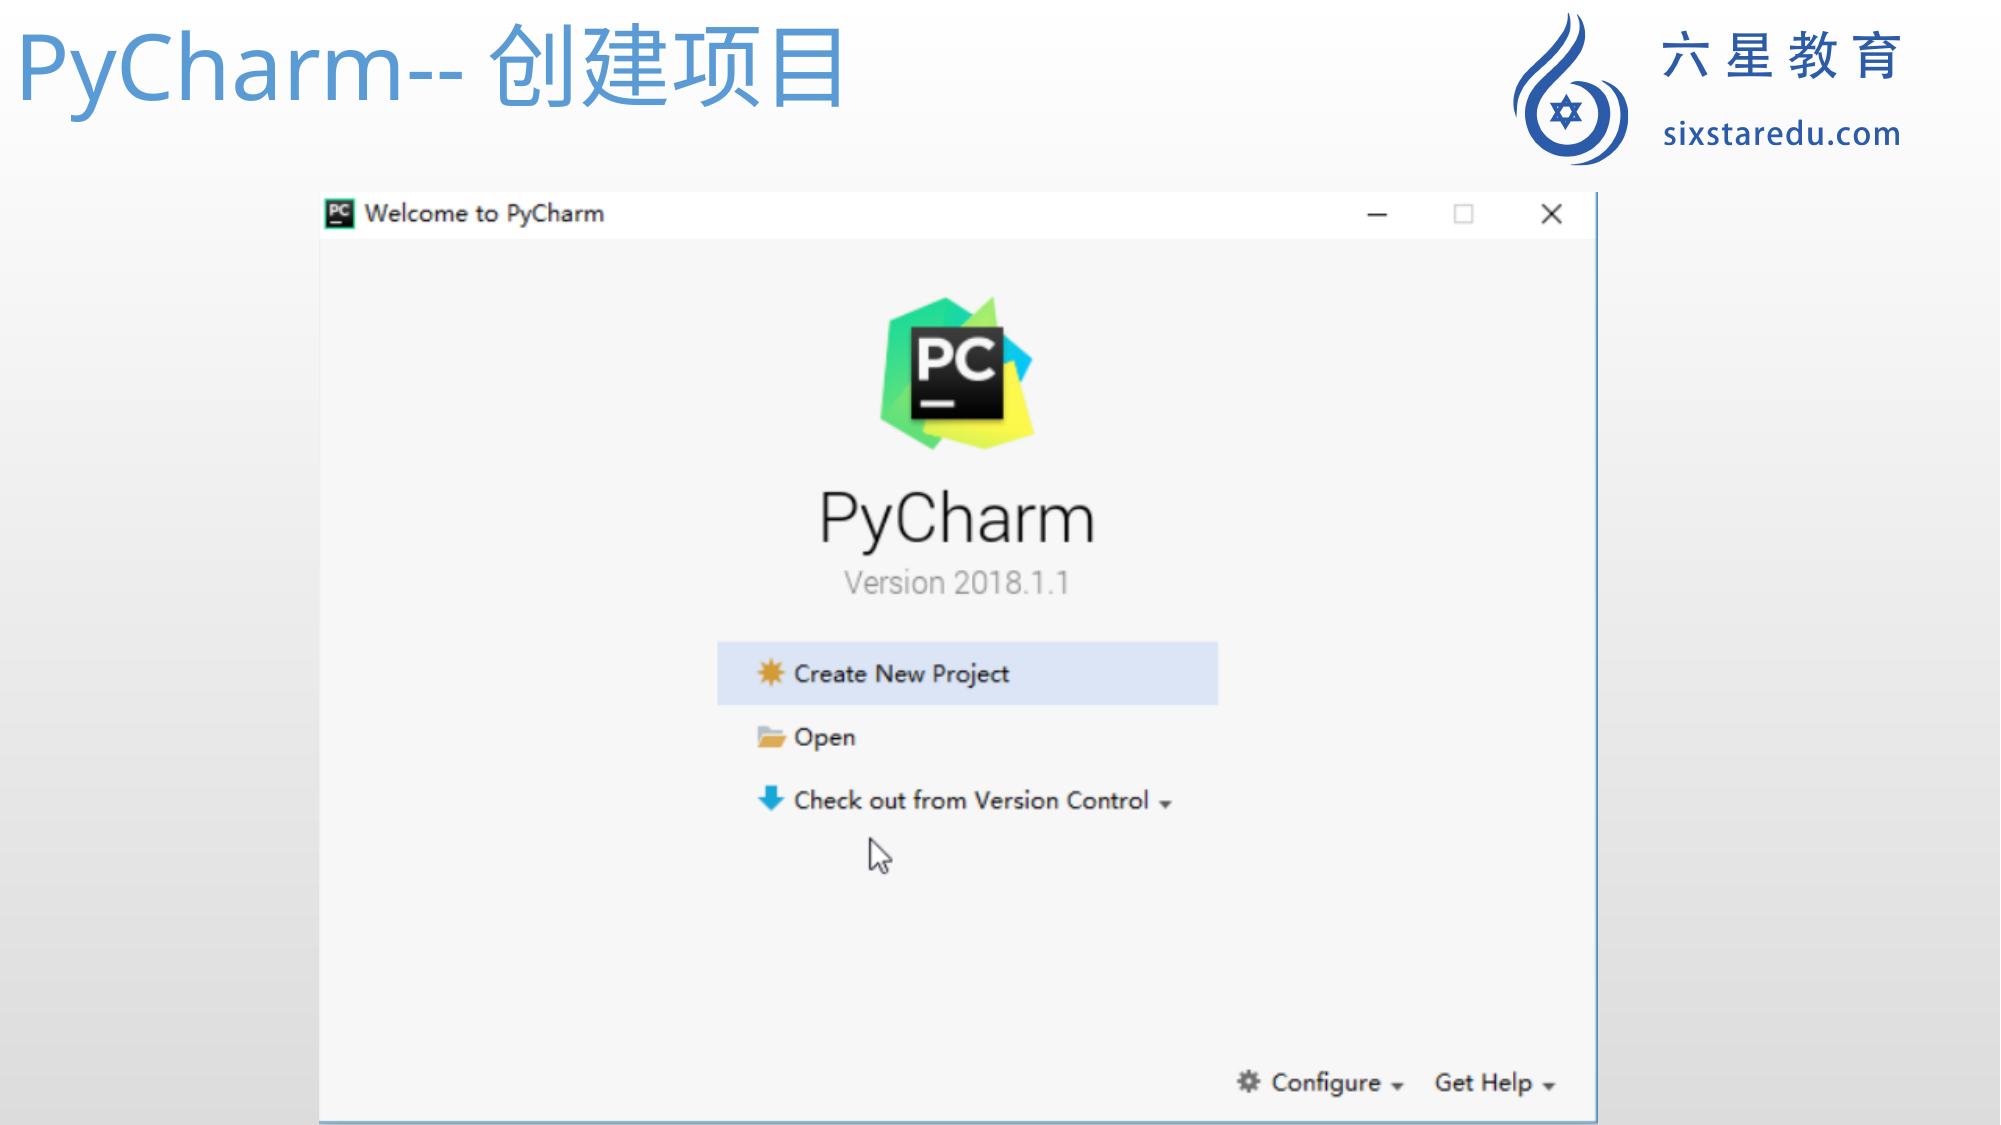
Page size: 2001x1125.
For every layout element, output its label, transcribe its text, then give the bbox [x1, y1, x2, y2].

picture [319, 0, 2000, 1125]
text_box PyCharm--创建项目 [0, 1, 911, 127]
